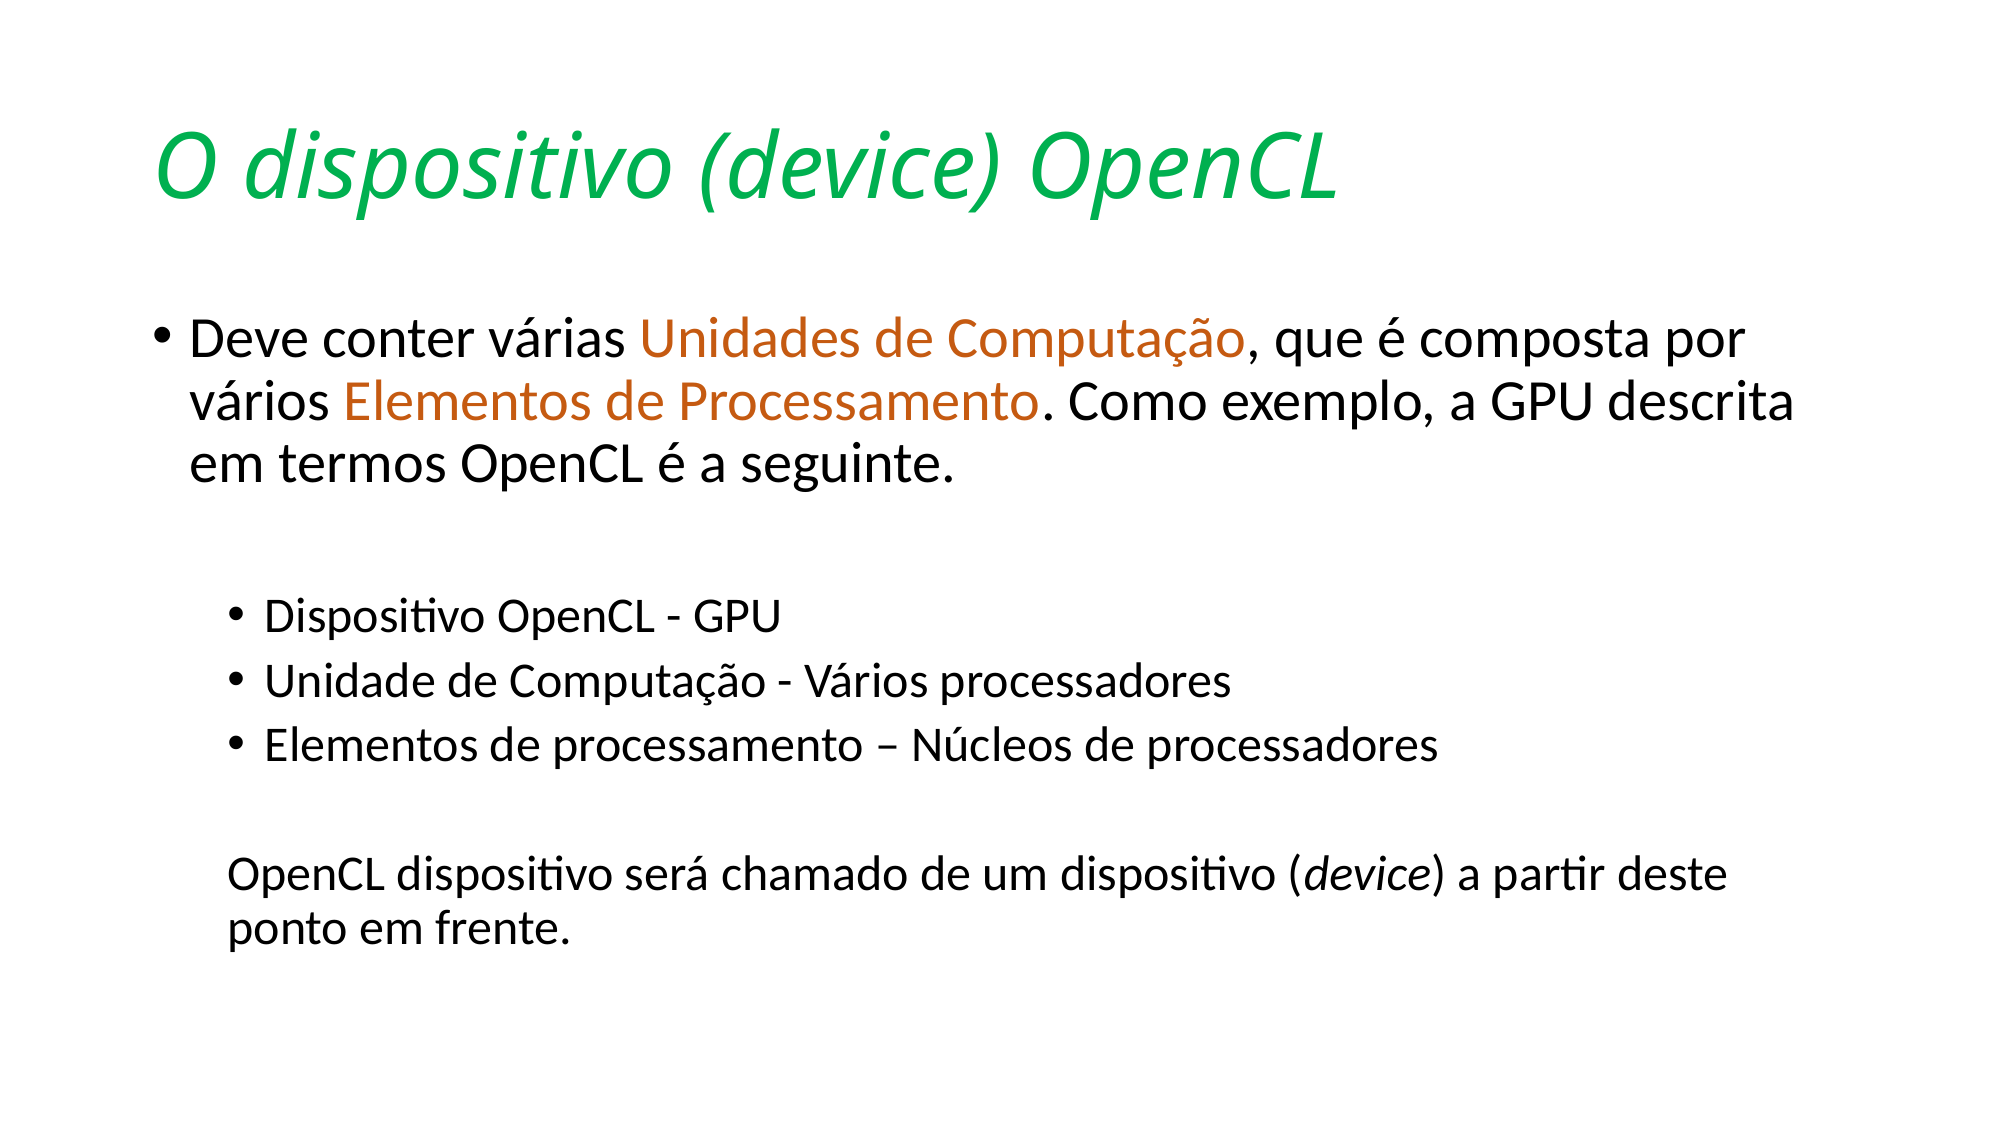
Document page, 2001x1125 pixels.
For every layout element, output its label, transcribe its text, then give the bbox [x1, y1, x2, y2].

title O dispositivo (device) OpenCL [137, 59, 1863, 278]
list Deve conter várias Unidades de Computação, que é composta por vários Elementos de Processamento. Como exemplo, a GPU descrita em termos OpenCL é a seguinte. Dispositivo OpenCL - GPU Unidade de Computação - Vários processadores Elementos de processamento – Núcleos de processadores OpenCL dispositivo será chamado de um dispositivo (device) a partir deste ponto em frente. [137, 299, 1863, 1014]
